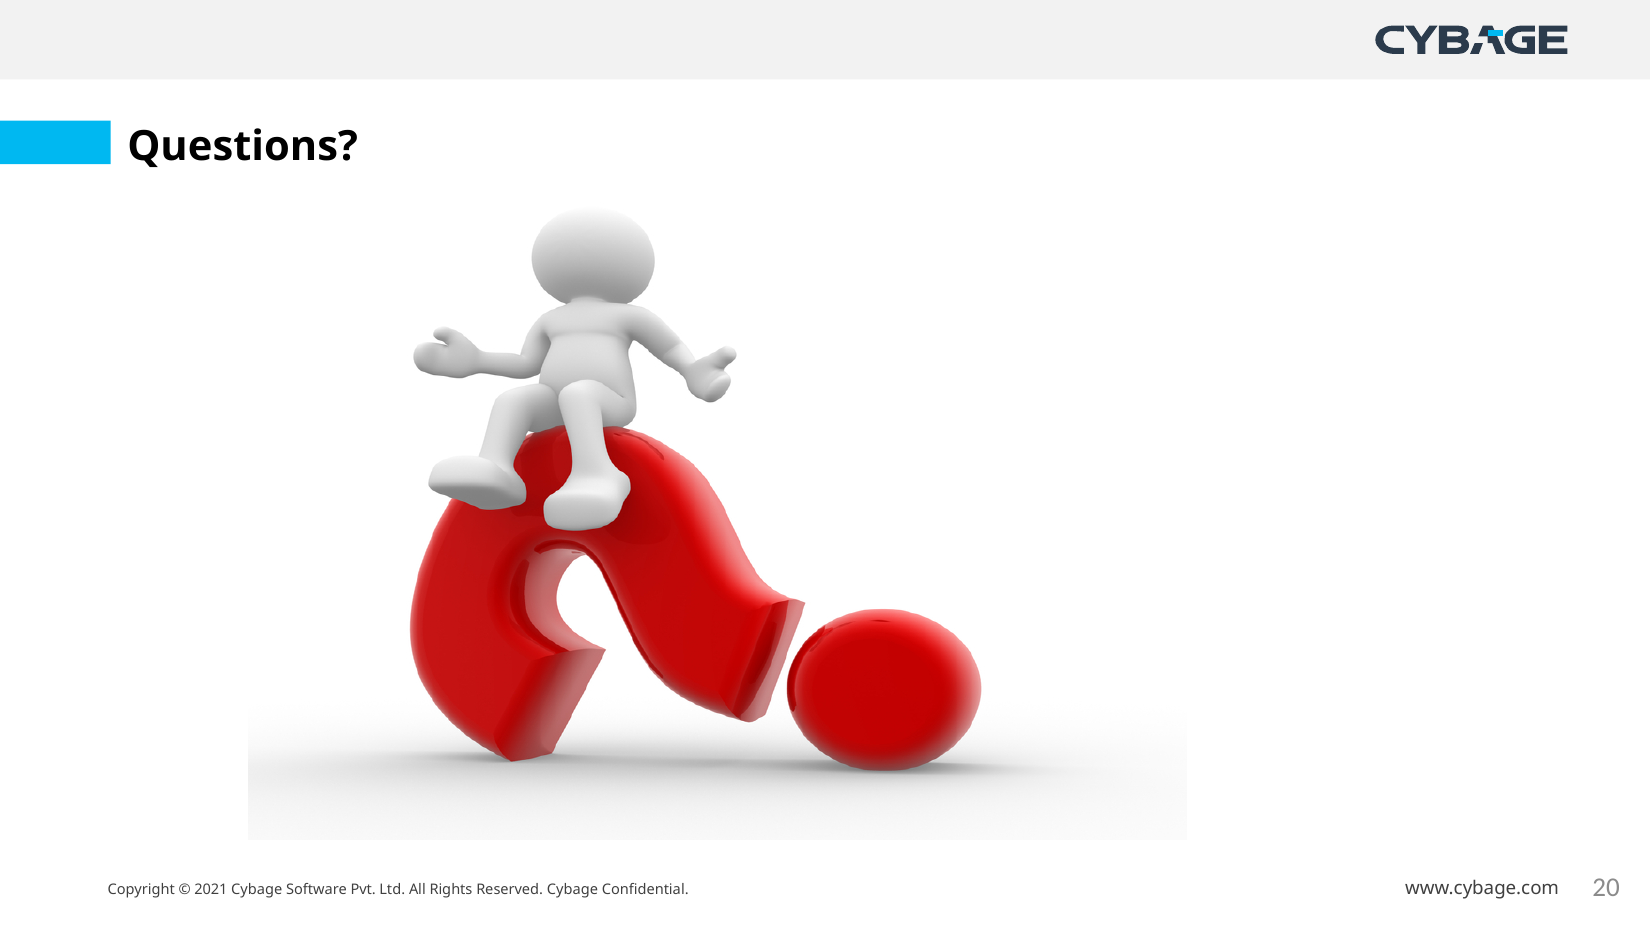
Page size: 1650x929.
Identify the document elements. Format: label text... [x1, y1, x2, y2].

picture [248, 163, 1187, 840]
slide_number 20 [1567, 860, 1637, 910]
text_box [0, 118, 110, 166]
text_box Questions? [110, 110, 1475, 186]
